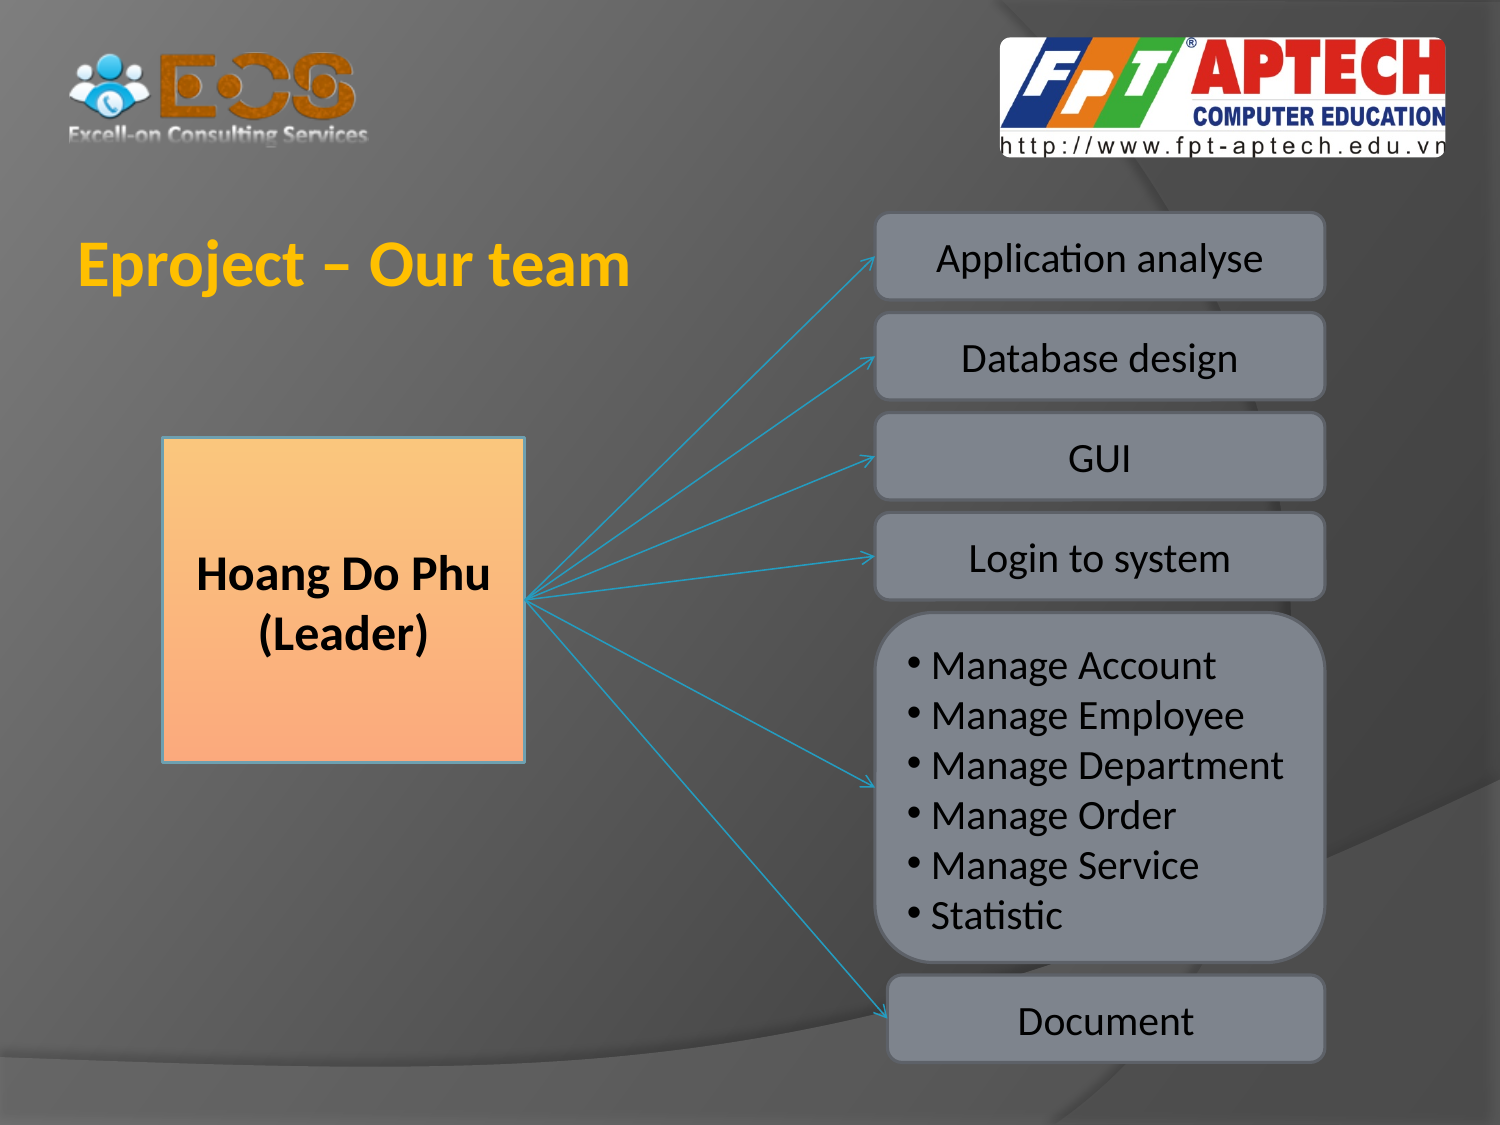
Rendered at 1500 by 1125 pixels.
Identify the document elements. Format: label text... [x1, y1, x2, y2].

picture [62, 37, 376, 163]
text_box Manage Account Manage Employee Manage Department Manage Order Manage Service Statistic [898, 610, 1327, 965]
text_box Hoang Do Phu (Leader) [161, 436, 514, 764]
text_box GUI [886, 410, 1327, 502]
text_box Document [885, 973, 1327, 1065]
text_box Login to system [887, 510, 1327, 602]
picture [999, 37, 1446, 158]
text_box Eproject – Our team [62, 212, 788, 308]
text_box Application analyse [873, 210, 1327, 302]
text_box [524, 555, 876, 589]
text_box Database design [886, 310, 1327, 402]
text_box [524, 599, 888, 1019]
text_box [524, 455, 876, 546]
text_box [524, 255, 876, 346]
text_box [524, 355, 876, 445]
